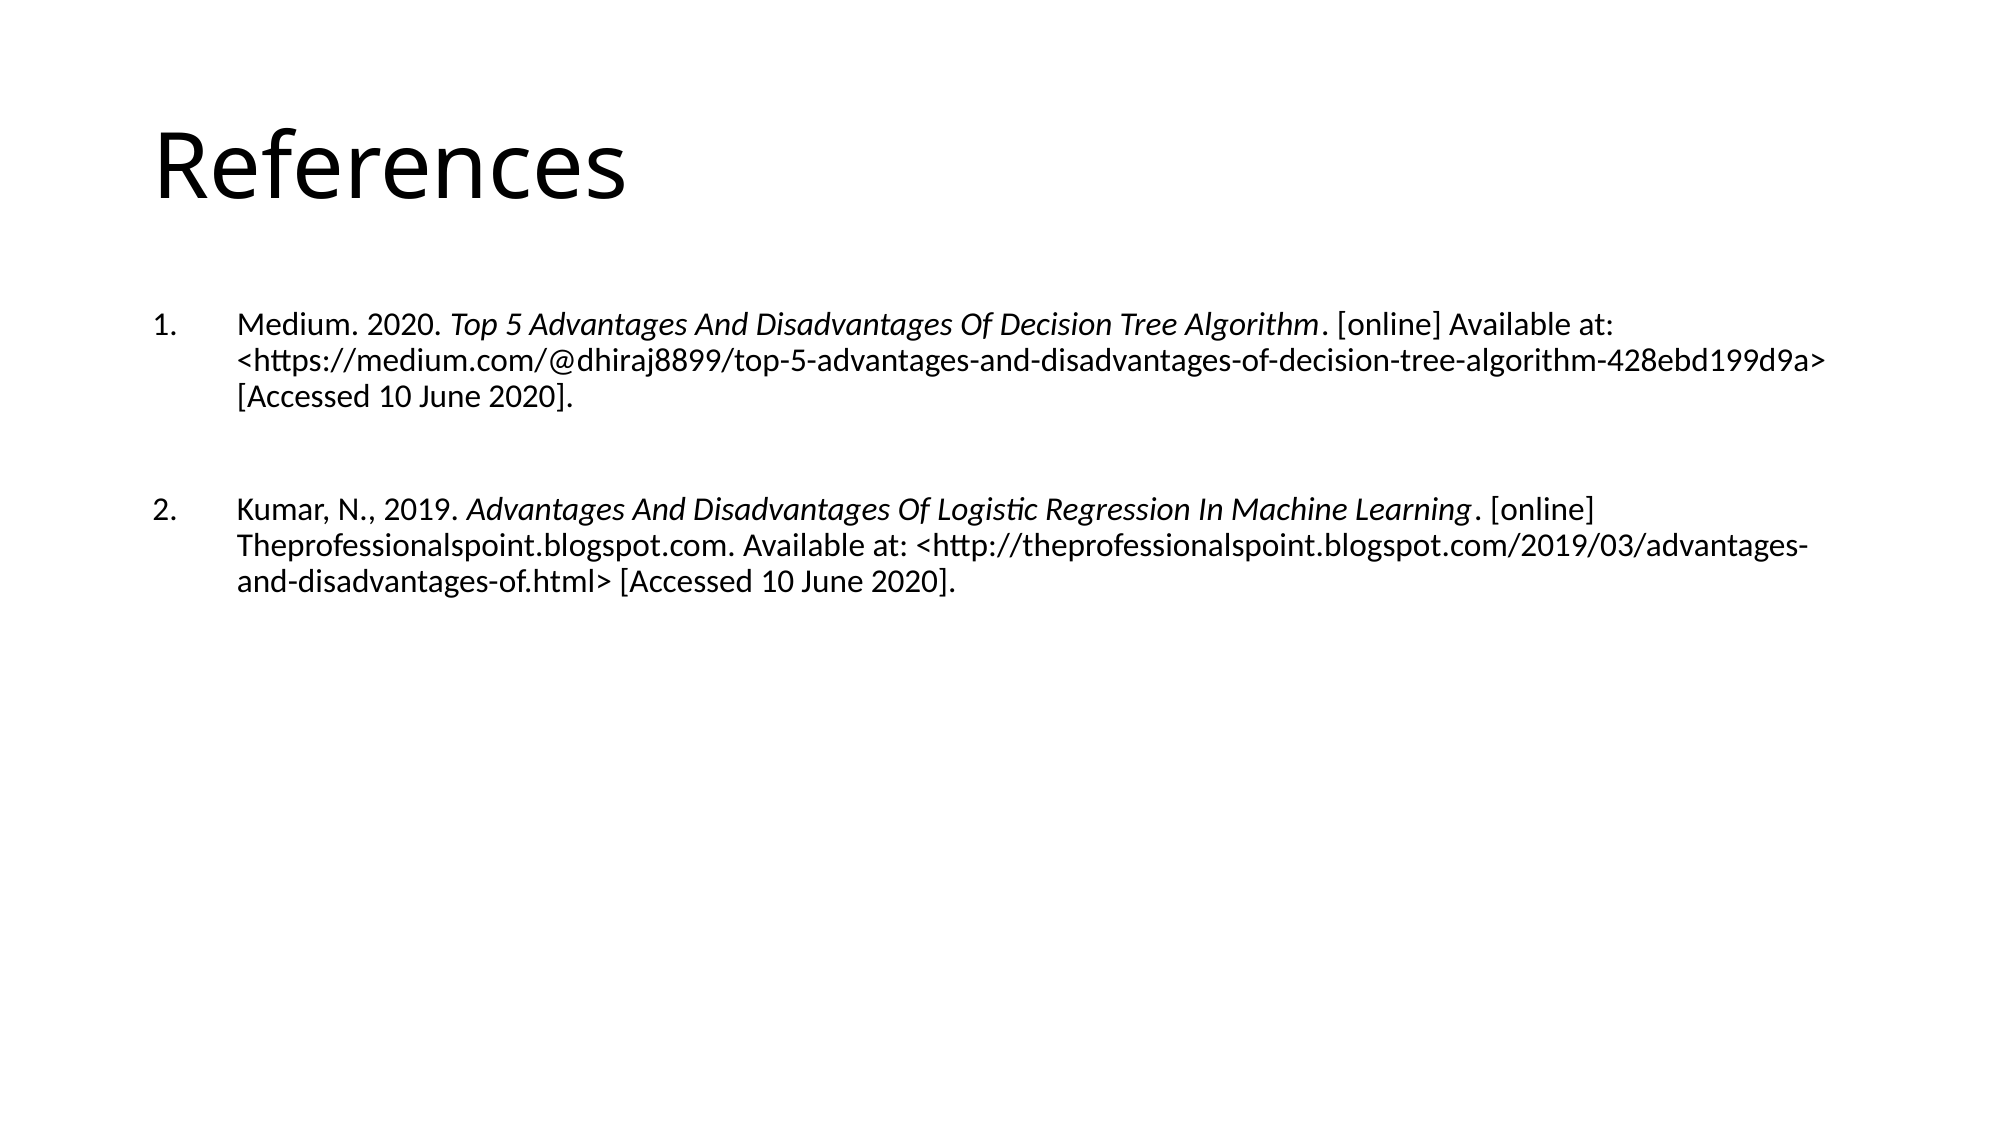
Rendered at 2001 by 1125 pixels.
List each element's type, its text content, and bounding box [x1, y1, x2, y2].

title References [137, 59, 1863, 278]
list Medium. 2020. Top 5 Advantages And Disadvantages Of Decision Tree Algorithm. [online] Available at: <https://medium.com/@dhiraj8899/top-5-advantages-and-disadvantages-of-decision-tree-algorithm-428ebd199d9a> [Accessed 10 June 2020]. Kumar, N., 2019. Advantages And Disadvantages Of Logistic Regression In Machine Learning. [online] Theprofessionalspoint.blogspot.com. Available at: <http://theprofessionalspoint.blogspot.com/2019/03/advantages-and-disadvantages-of.html> [Accessed 10 June 2020]. [137, 299, 1863, 1014]
